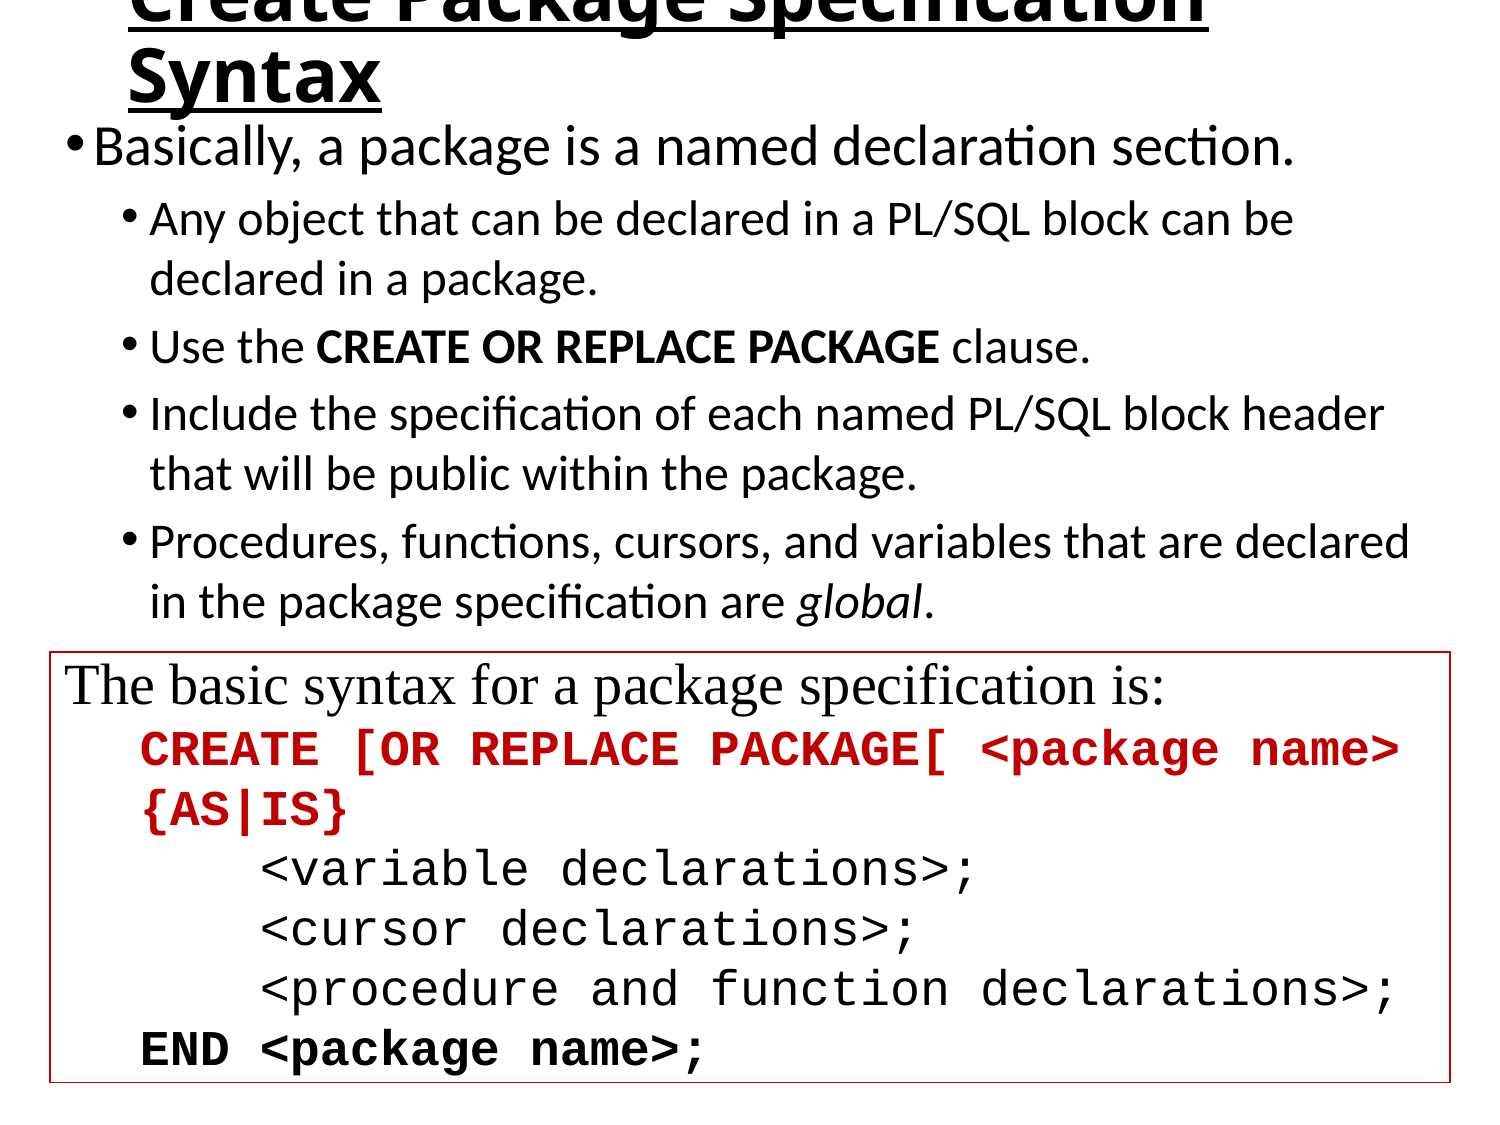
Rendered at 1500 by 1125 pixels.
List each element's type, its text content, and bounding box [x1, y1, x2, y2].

title Create Package Specification Syntax [112, 0, 1388, 99]
list Basically, a package is a named declaration section. Any object that can be declared in a PL/SQL block can be declared in a package. Use the CREATE OR REPLACE PACKAGE clause. Include the specification of each named PL/SQL block header that will be public within the package. Procedures, functions, cursors, and variables that are declared in the package specification are global. [50, 99, 1450, 650]
text_box The basic syntax for a package specification is: CREATE [OR REPLACE PACKAGE[ <package name> {AS|IS} <variable declarations>; <cursor declarations>; <procedure and function declarations>; END <package name>; [50, 652, 1450, 1083]
